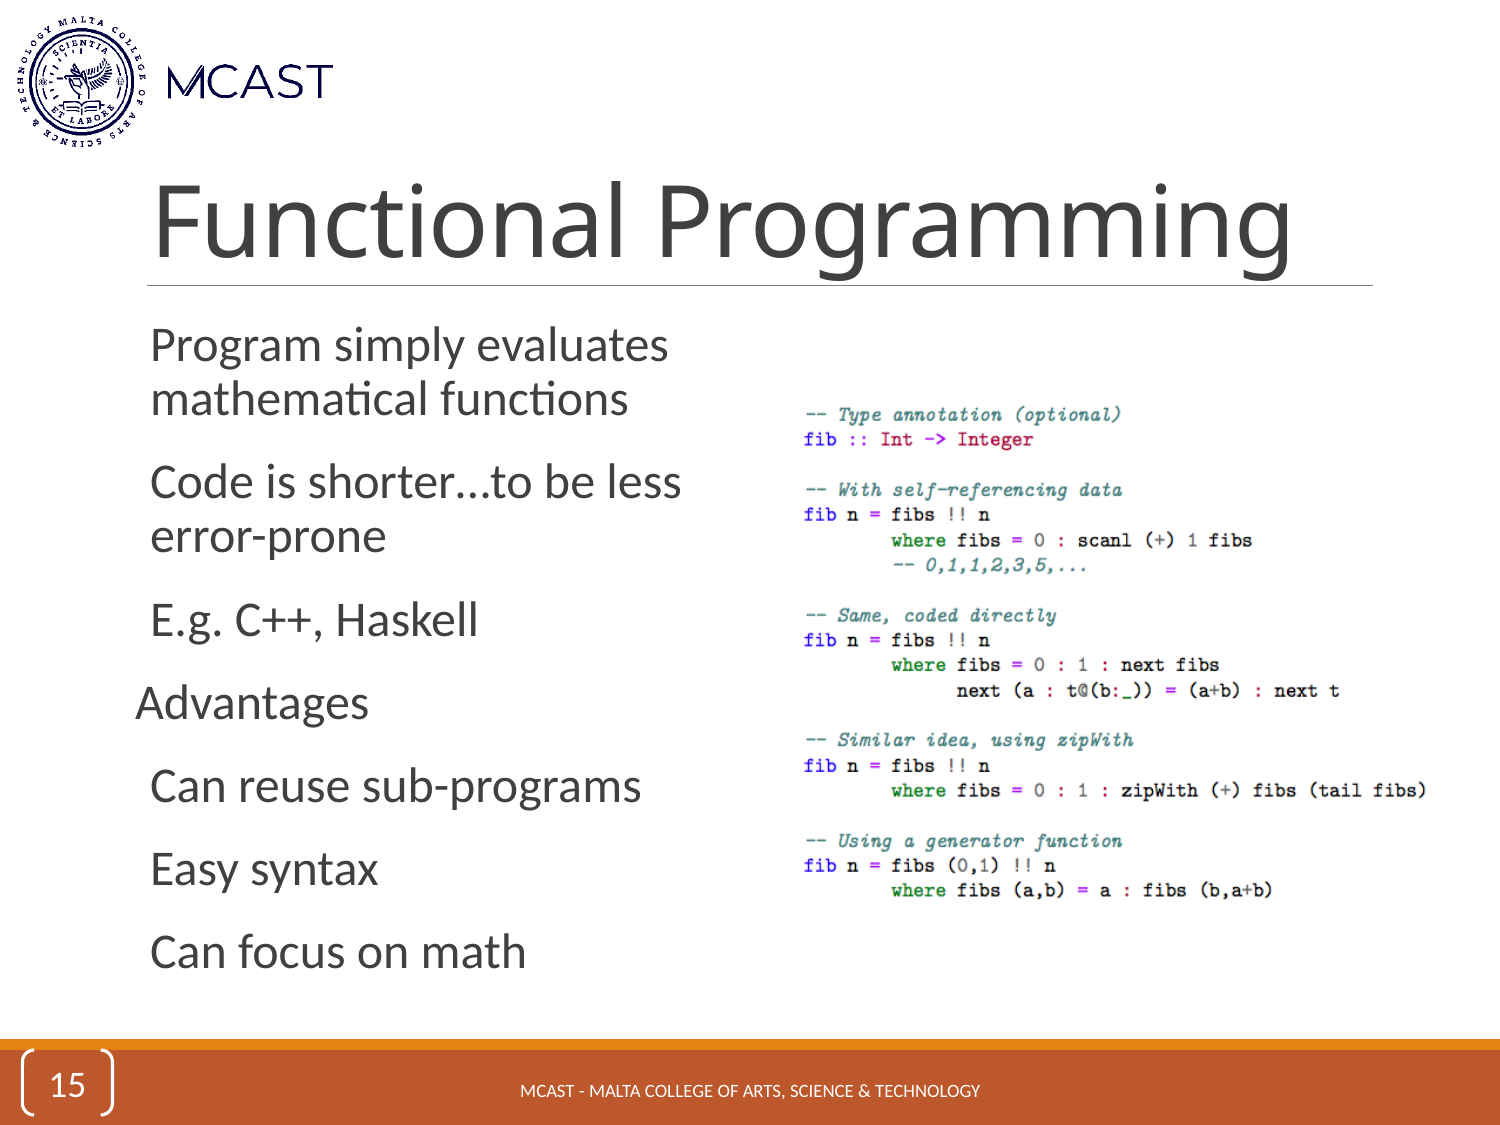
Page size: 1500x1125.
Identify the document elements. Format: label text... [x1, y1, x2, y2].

picture [0, 0, 351, 165]
list Program simply evaluates mathematical functions Code is shorter…to be less error-prone E.g. C++, Haskell Advantages Can reuse sub-programs Easy syntax Can focus on math [135, 311, 705, 939]
title Functional Programming [135, 47, 1373, 285]
picture [774, 374, 1450, 921]
footer MCAST - Malta College of Arts, Science & Technology [453, 1059, 1047, 1120]
